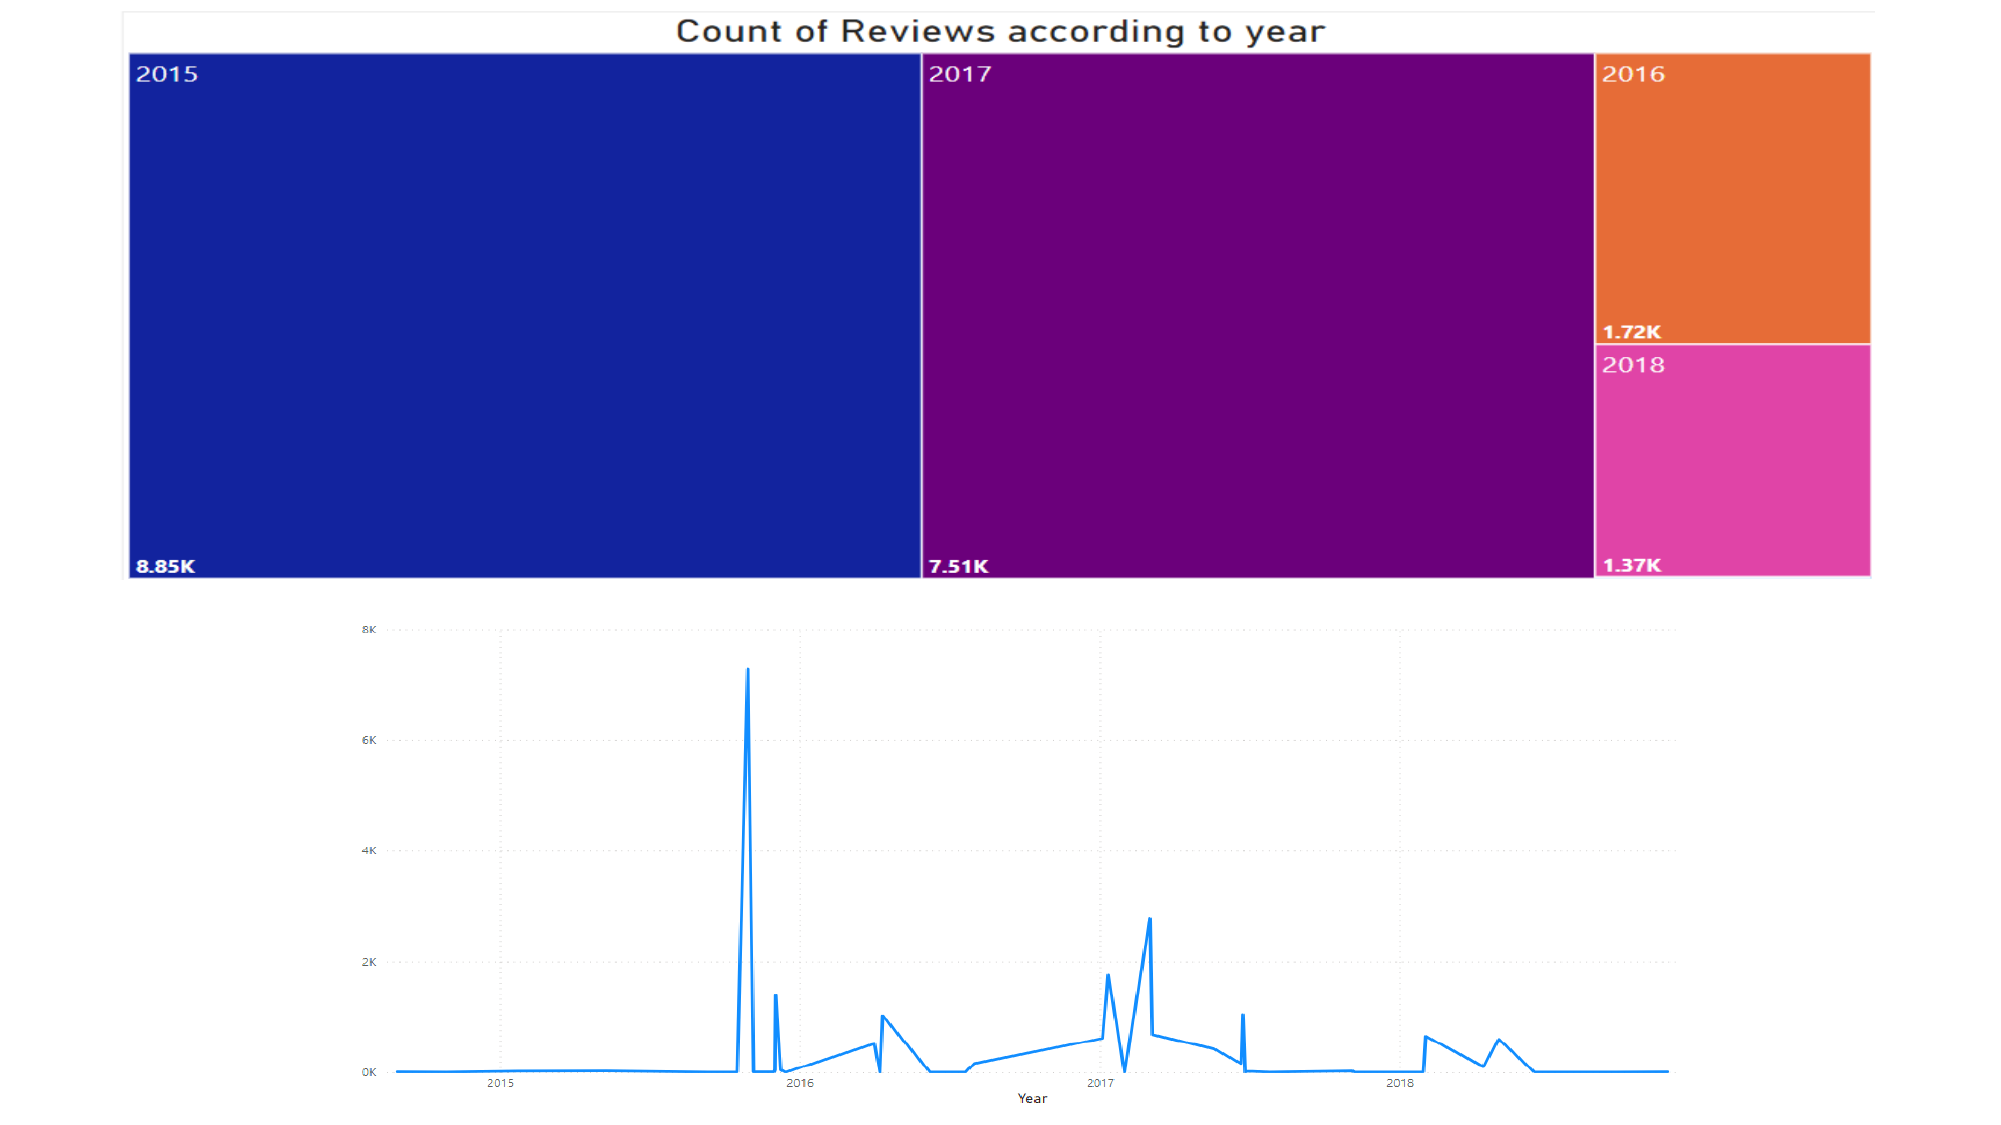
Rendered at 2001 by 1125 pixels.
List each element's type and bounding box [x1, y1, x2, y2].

list [117, 9, 1875, 580]
picture [357, 608, 1678, 1115]
